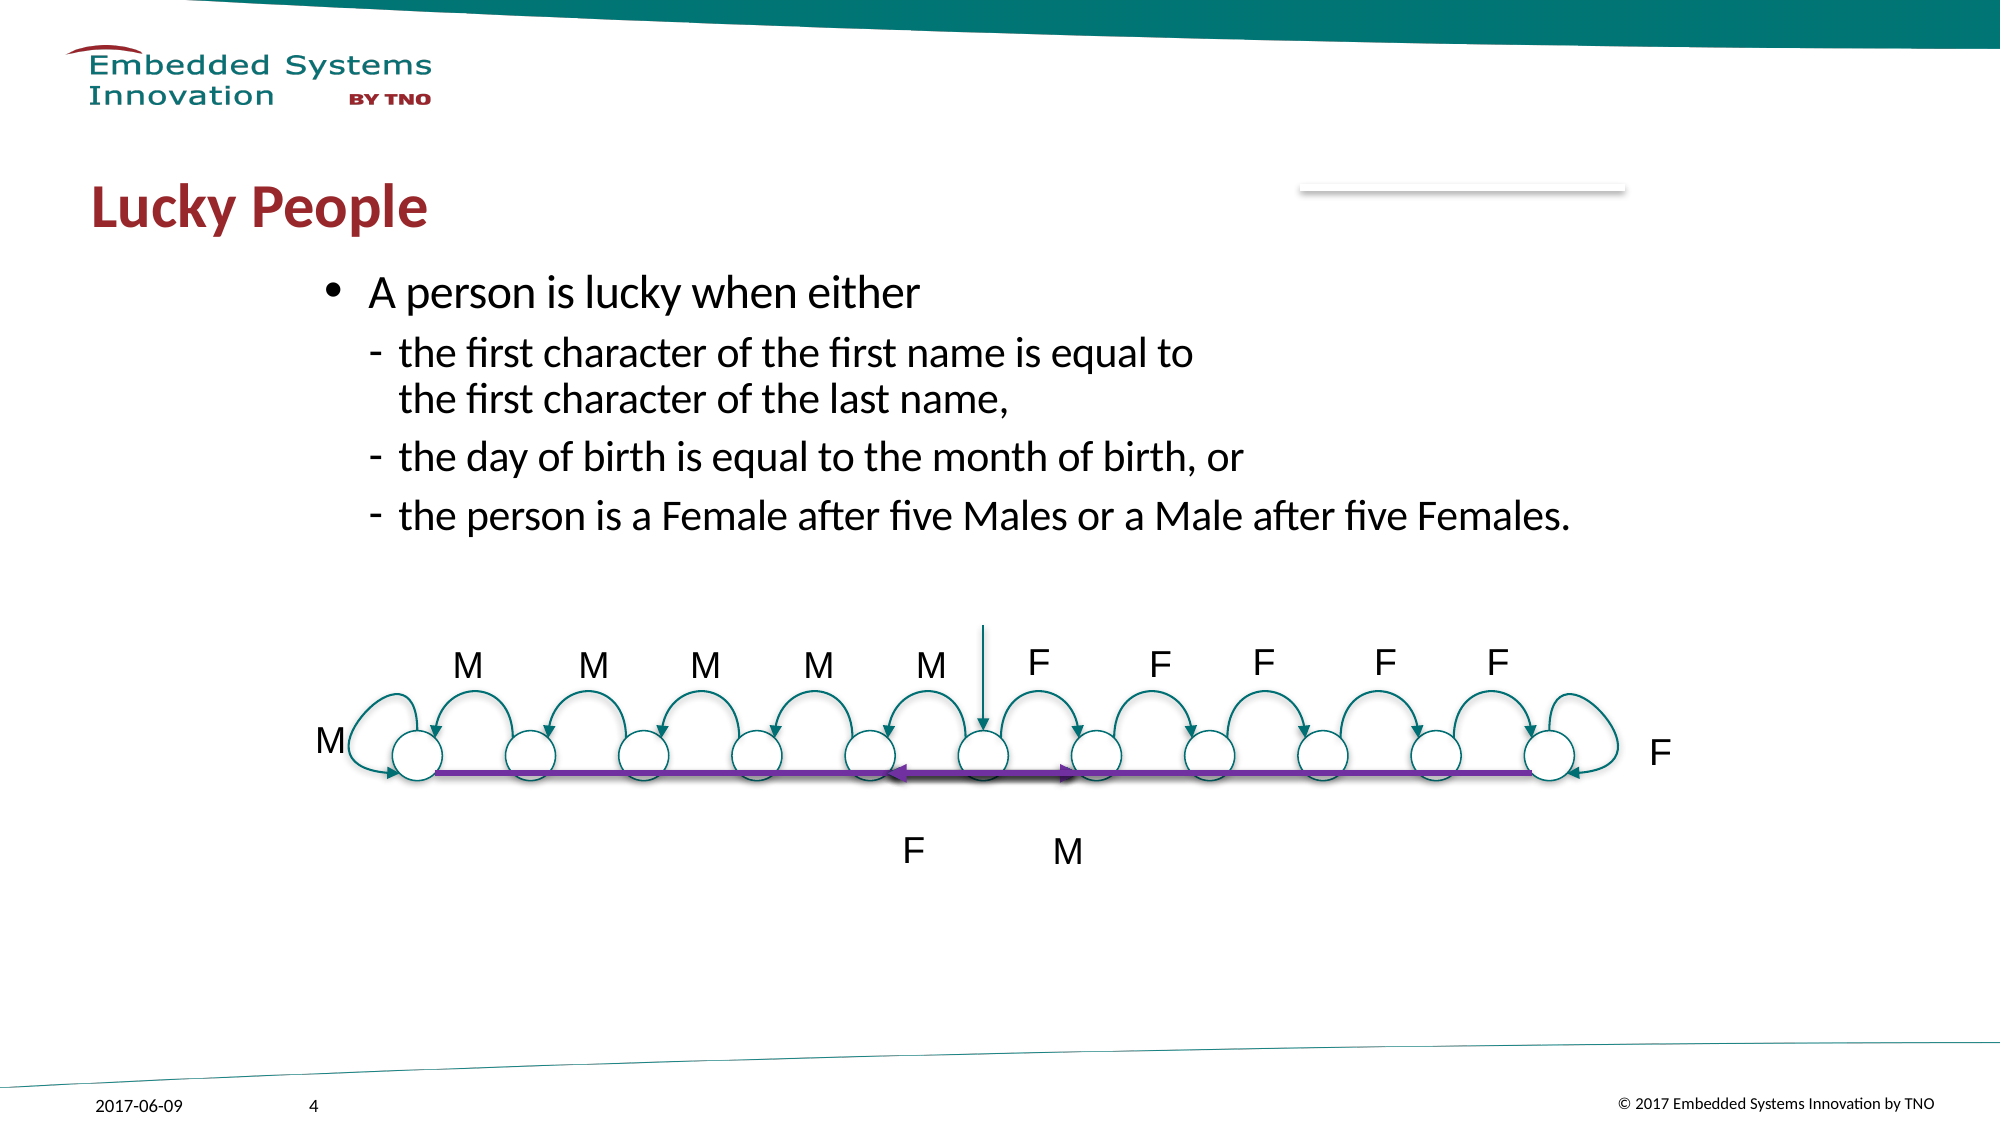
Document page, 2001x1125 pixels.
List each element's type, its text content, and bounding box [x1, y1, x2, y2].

picture [0, 1042, 2000, 1088]
text_box A person is lucky when either the first character of the first name is equal to the first character of the last name, the day of birth is equal to the month of birth, or the person is a Female after five Males or a Male after five Females. [324, 265, 1621, 569]
title Lucky People [91, 164, 1903, 297]
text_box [299, 624, 1688, 881]
picture [65, 0, 2000, 105]
